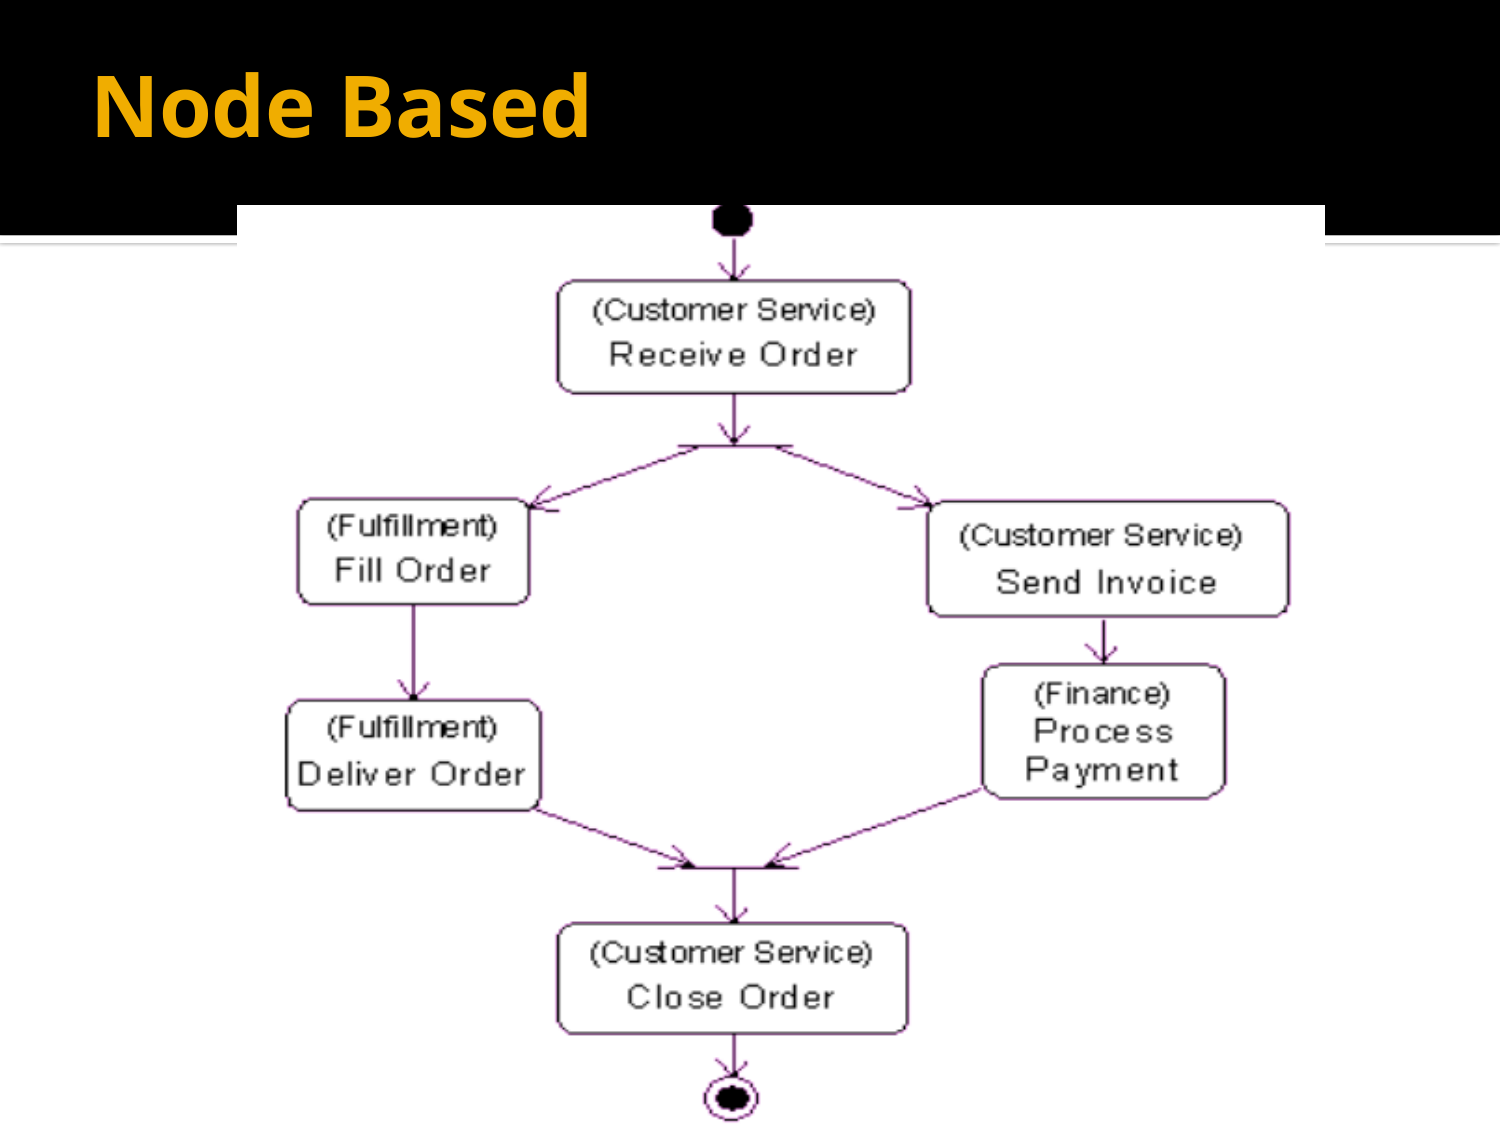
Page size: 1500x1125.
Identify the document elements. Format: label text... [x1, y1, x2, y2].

title Node Based [75, 45, 1425, 163]
picture [237, 205, 1325, 1125]
